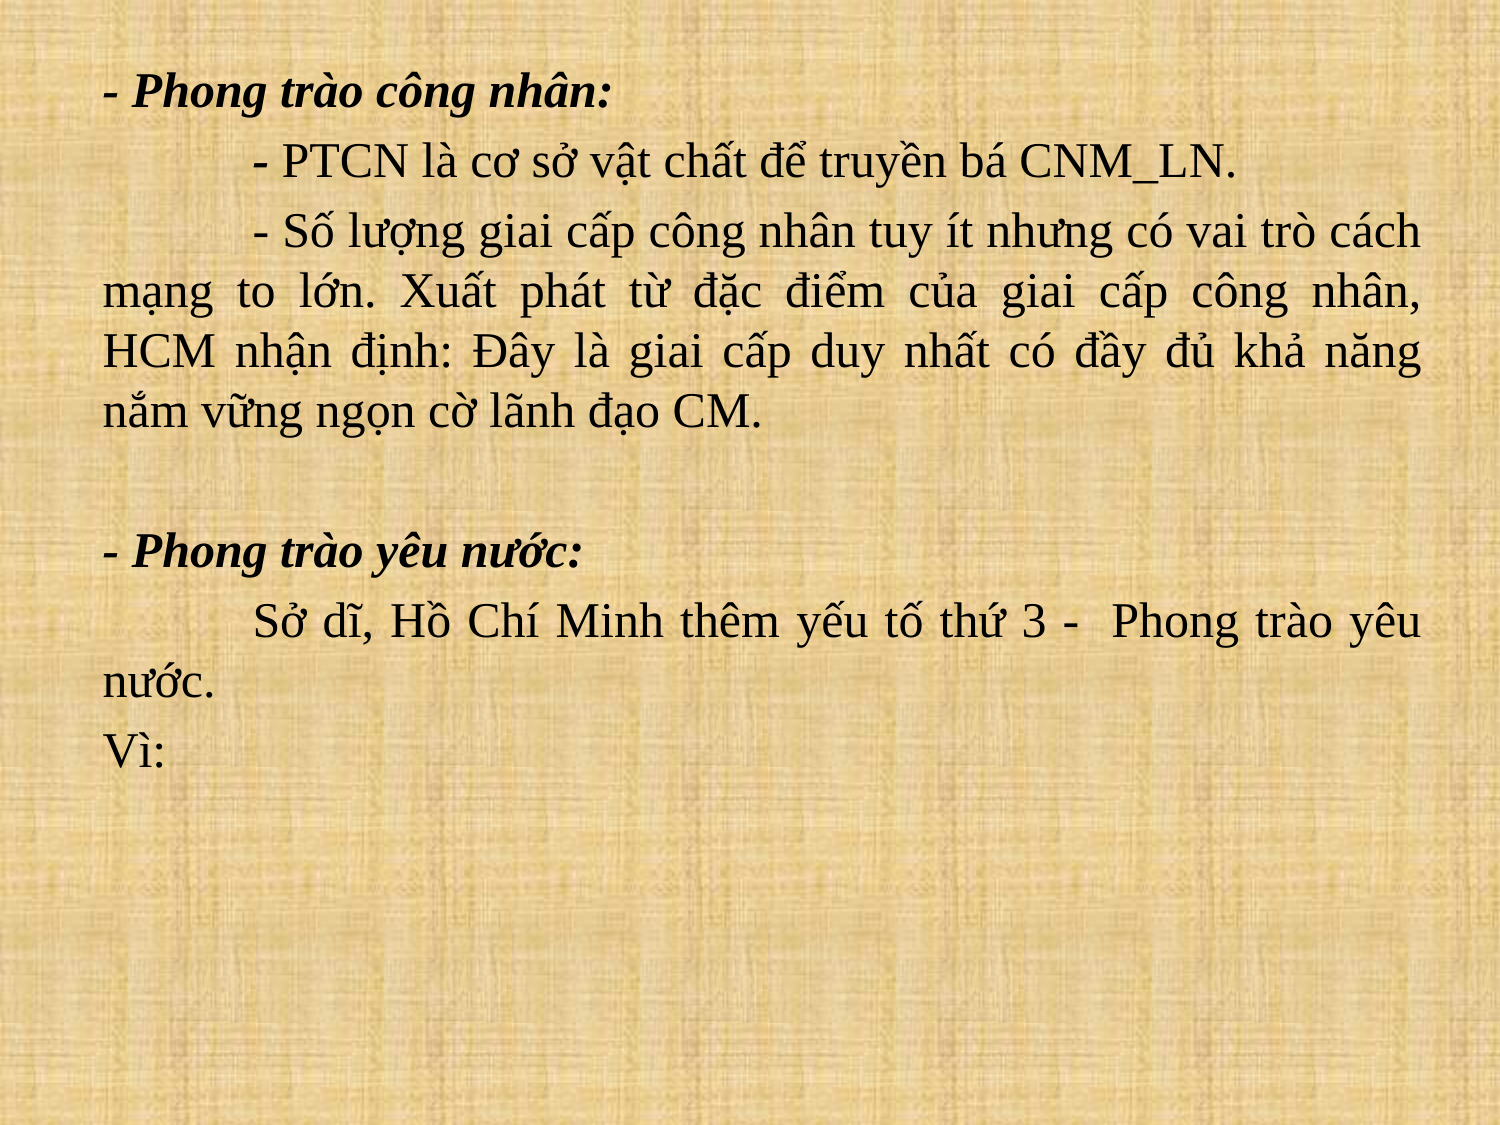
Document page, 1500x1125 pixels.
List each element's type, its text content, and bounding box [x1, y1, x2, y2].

list - Phong trào công nhân: - PTCN là cơ sở vật chất để truyền bá CNM_LN. - Số lượng giai cấp công nhân tuy ít nhưng có vai trò cách mạng to lớn. Xuất phát từ đặc điểm của giai cấp công nhân, HCM nhận định: Đây là giai cấp duy nhất có đầy đủ khả năng nắm vững ngọn cờ lãnh đạo CM. - Phong trào yêu nước: Sở dĩ, Hồ Chí Minh thêm yếu tố thứ 3 - Phong trào yêu nước. Vì: [87, 50, 1438, 963]
picture [0, 0, 1500, 1125]
